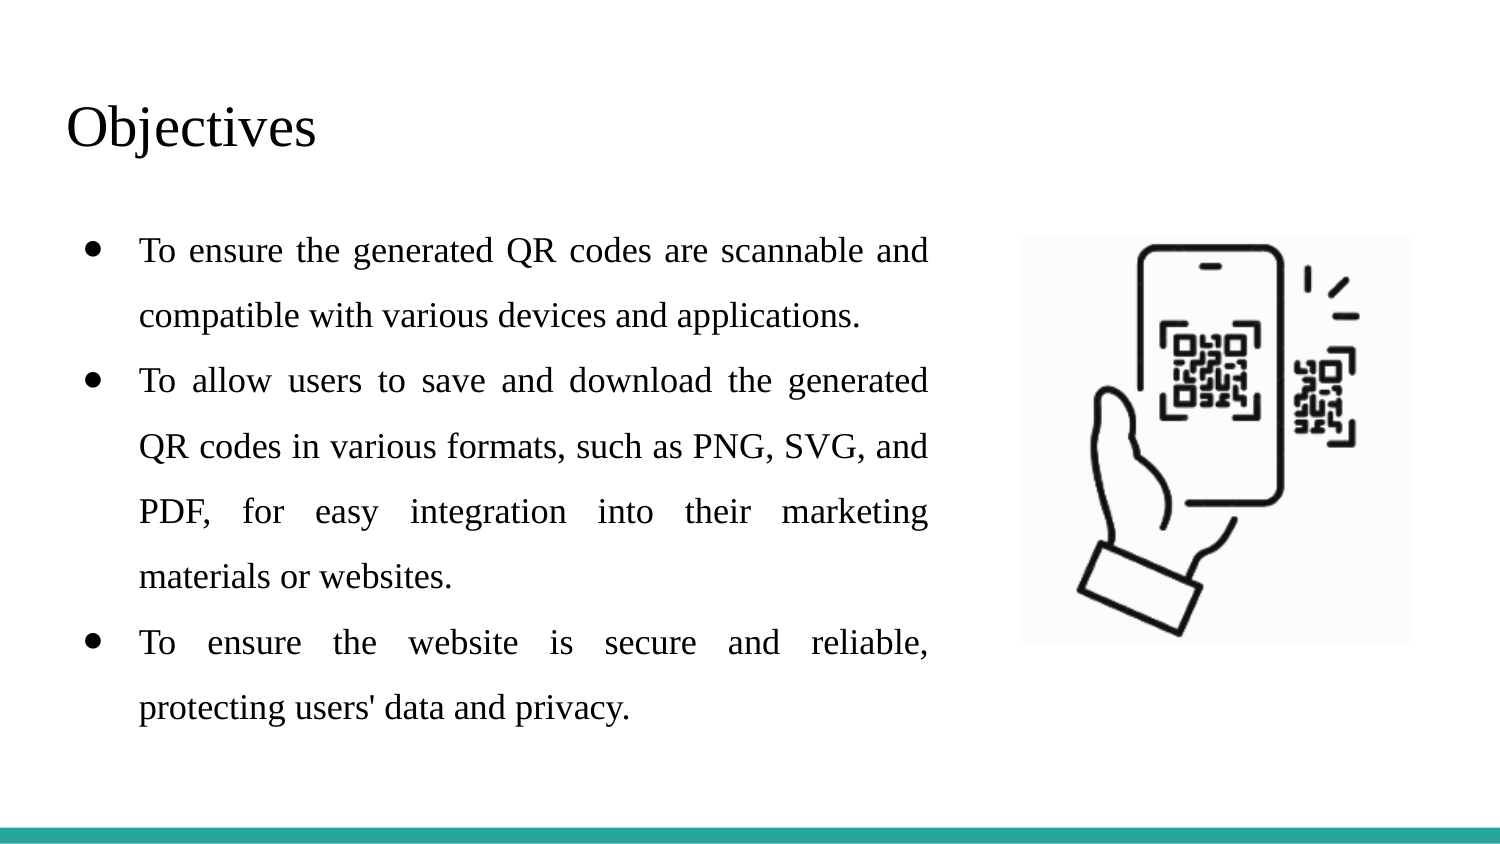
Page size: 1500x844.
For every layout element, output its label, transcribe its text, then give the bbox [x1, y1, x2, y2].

picture [1018, 235, 1414, 643]
list To ensure the generated QR codes are scannable and compatible with various devices and applications. To allow users to save and download the generated QR codes in various formats, such as PNG, SVG, and PDF, for easy integration into their marketing materials or websites. To ensure the website is secure and reliable, protecting users' data and privacy. [51, 189, 944, 750]
title Objectives [51, 72, 1449, 174]
